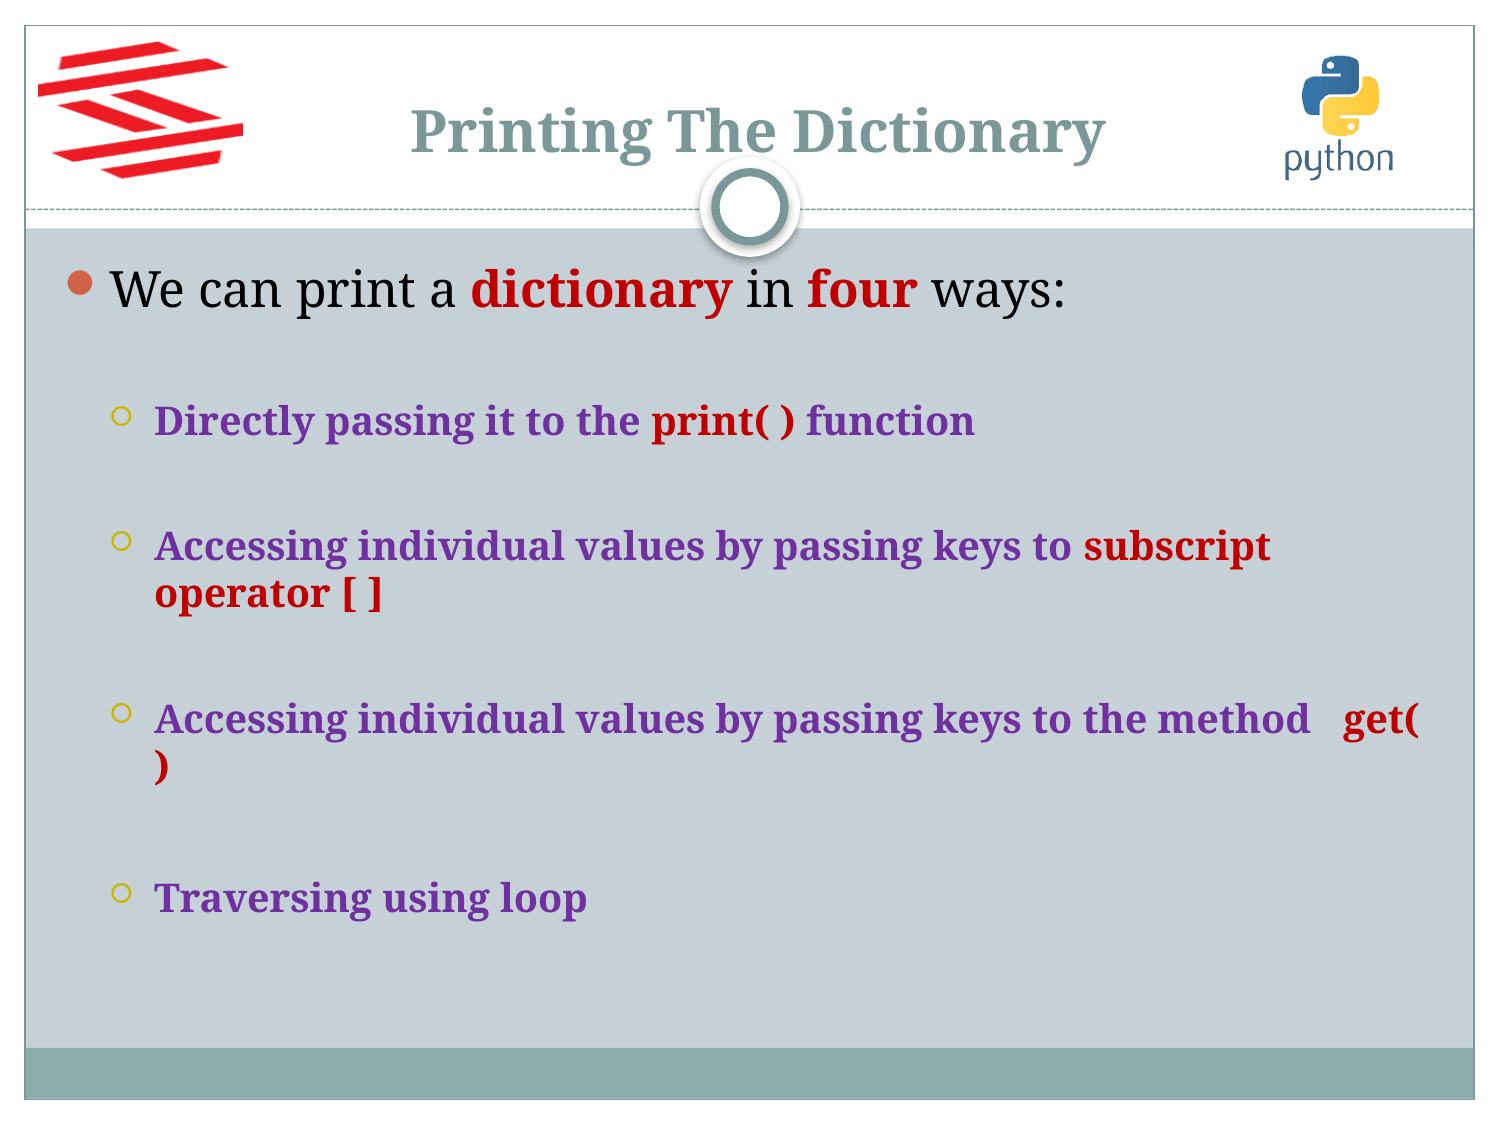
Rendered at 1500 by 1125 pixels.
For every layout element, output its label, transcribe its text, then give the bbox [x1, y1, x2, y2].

picture [37, 40, 243, 185]
title Printing The Dictionary [248, 46, 1459, 172]
list We can print a dictionary in four ways: Directly passing it to the print( ) function Accessing individual values by passing keys to subscript operator [ ] Accessing individual values by passing keys to the method get( ) Traversing using loop [49, 250, 1445, 1047]
picture [1206, 53, 1471, 186]
